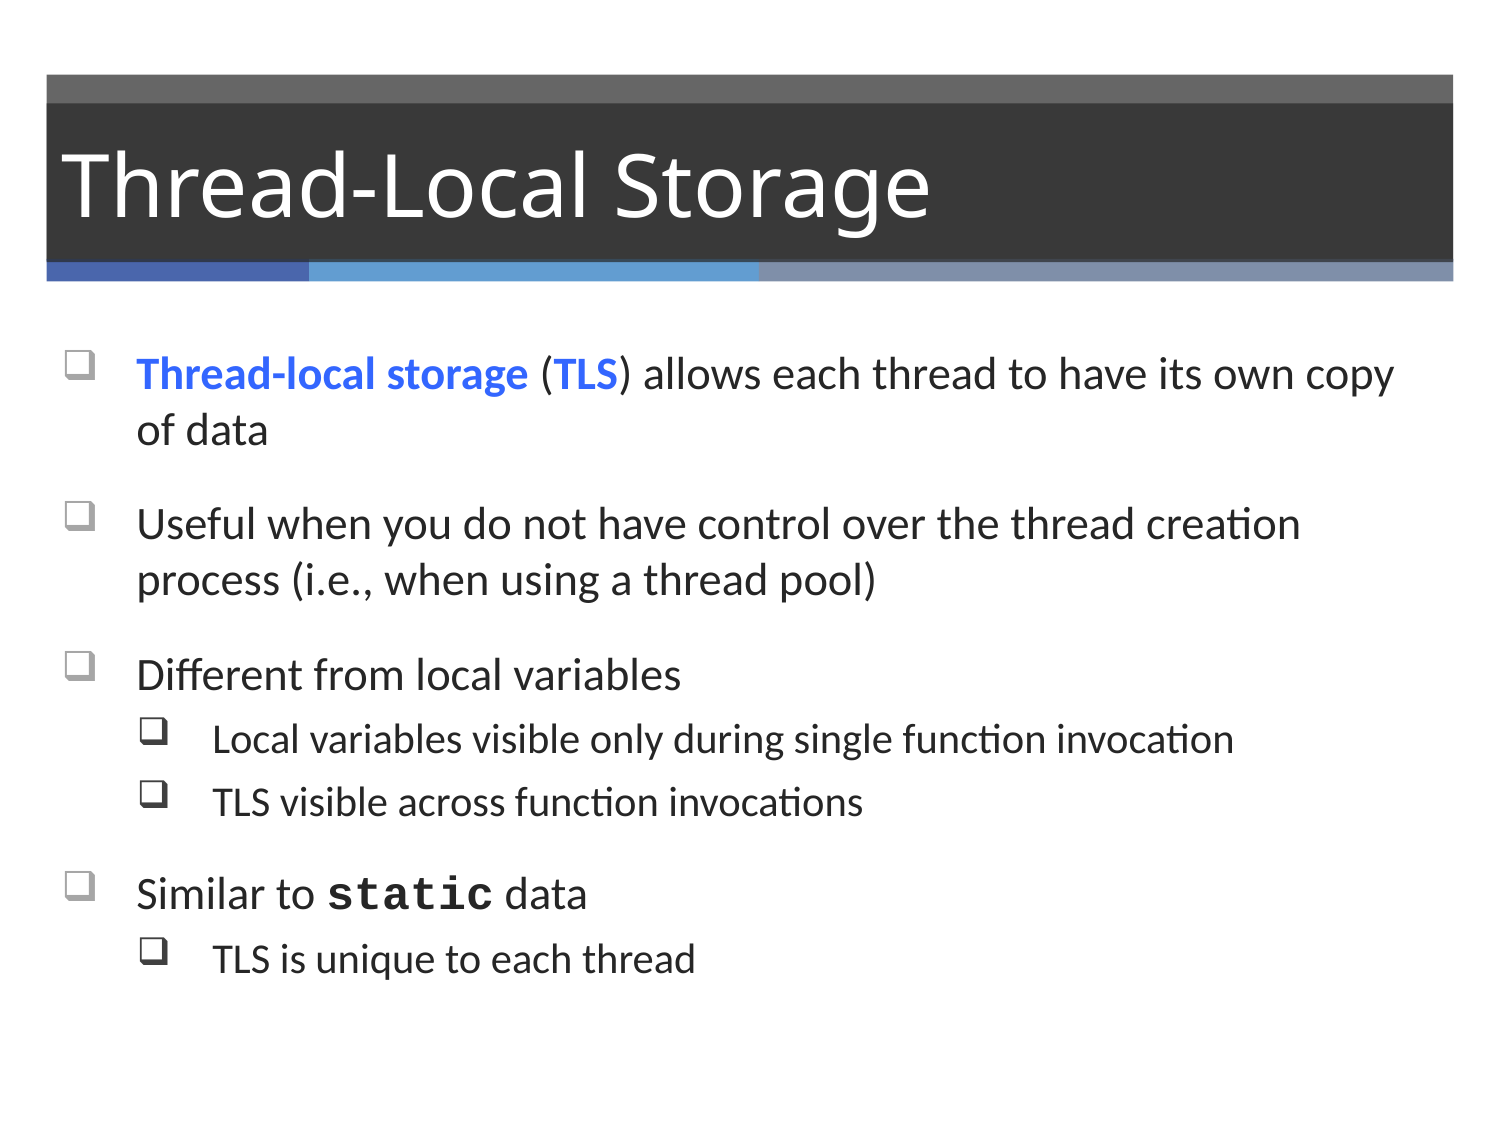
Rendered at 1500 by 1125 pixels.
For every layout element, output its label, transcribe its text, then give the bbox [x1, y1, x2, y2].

title Thread-Local Storage [46, 103, 1454, 263]
list Thread-local storage (TLS) allows each thread to have its own copy of data Useful when you do not have control over the thread creation process (i.e., when using a thread pool) Different from local variables Local variables visible only during single function invocation TLS visible across function invocations Similar to static data TLS is unique to each thread [46, 335, 1454, 991]
